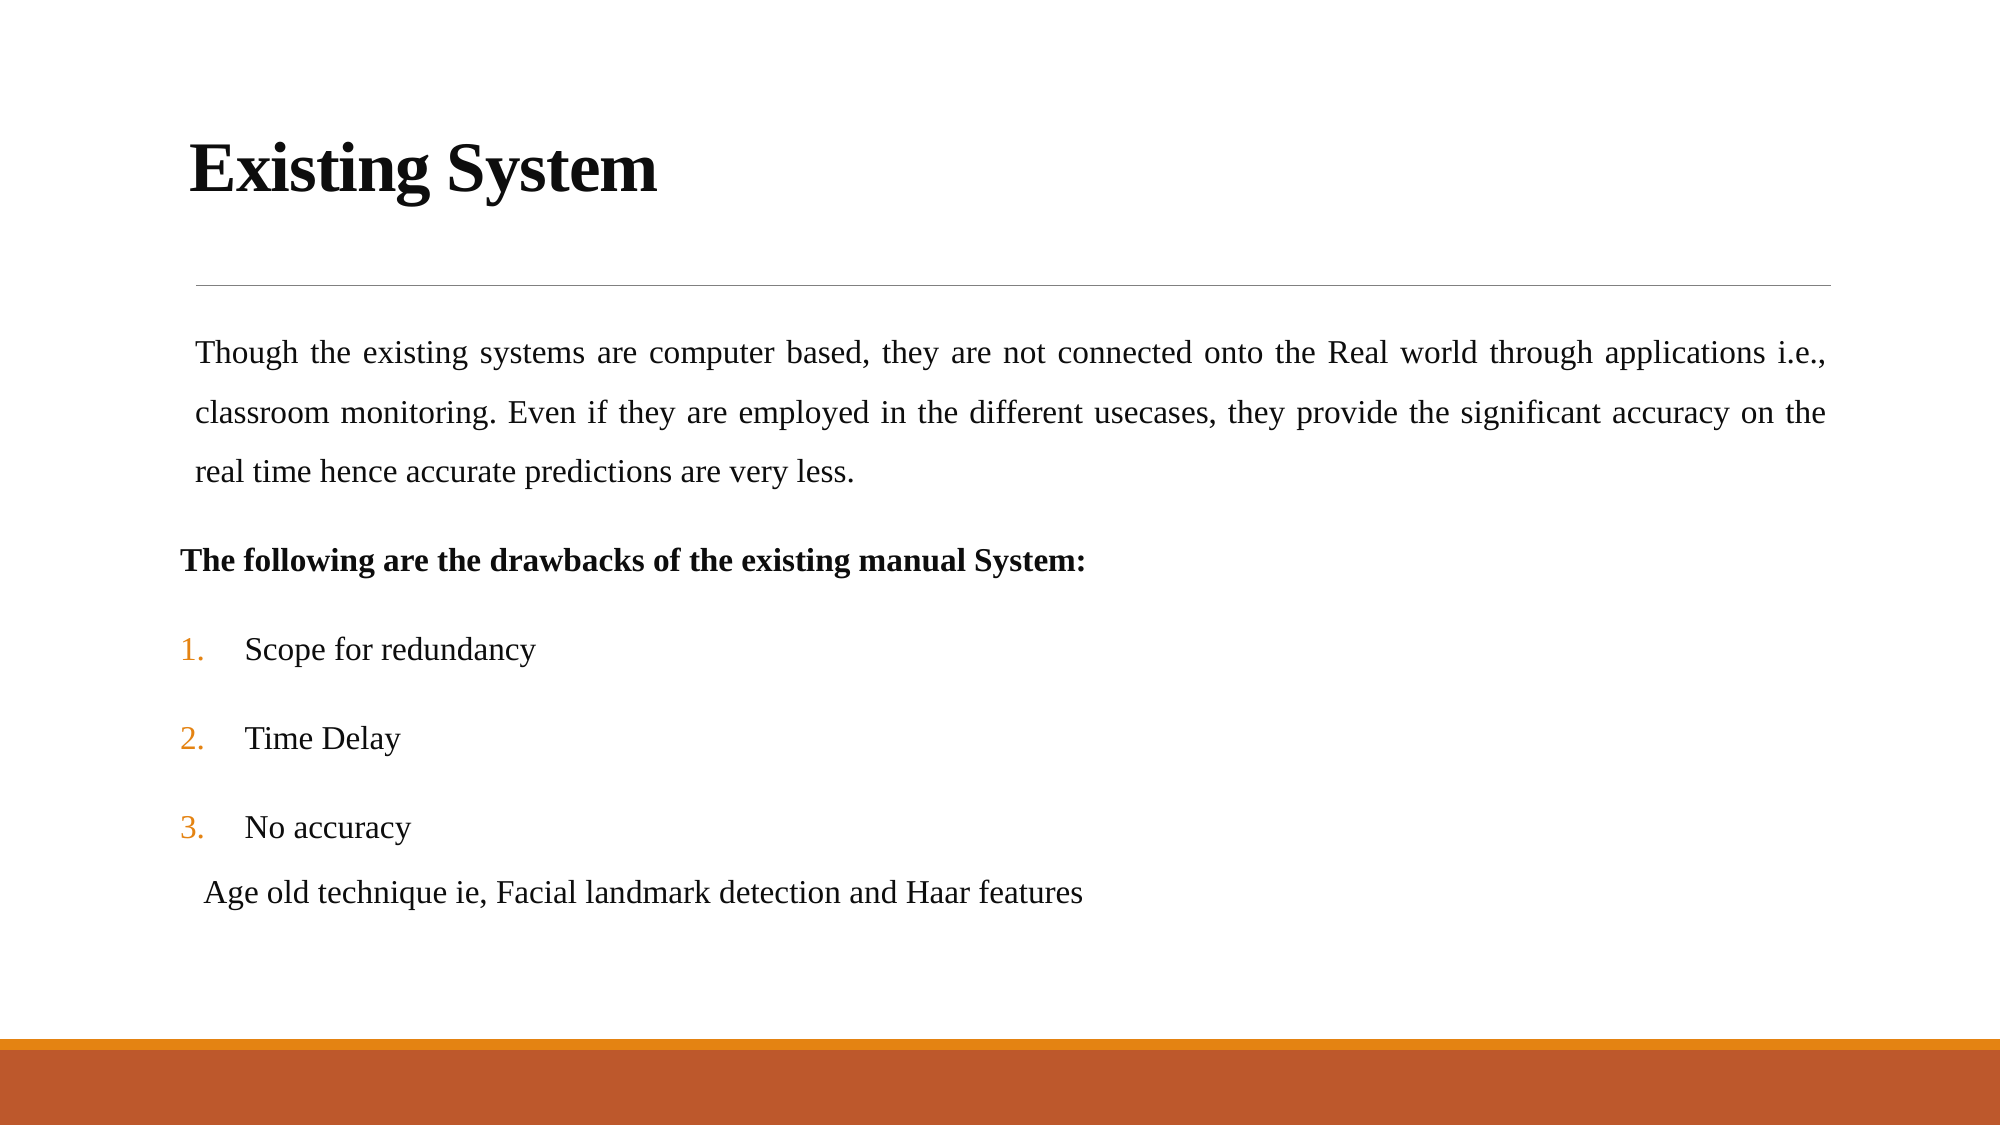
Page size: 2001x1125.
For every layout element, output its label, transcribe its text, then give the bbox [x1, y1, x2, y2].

list Though the existing systems are computer based, they are not connected onto the Real world through applications i.e., classroom monitoring. Even if they are employed in the different usecases, they provide the significant accuracy on the real time hence accurate predictions are very less. The following are the drawbacks of the existing manual System: Scope for redundancy Time Delay No accuracy Age old technique ie, Facial landmark detection and Haar features [180, 302, 1830, 963]
title Existing System [174, 125, 1825, 292]
